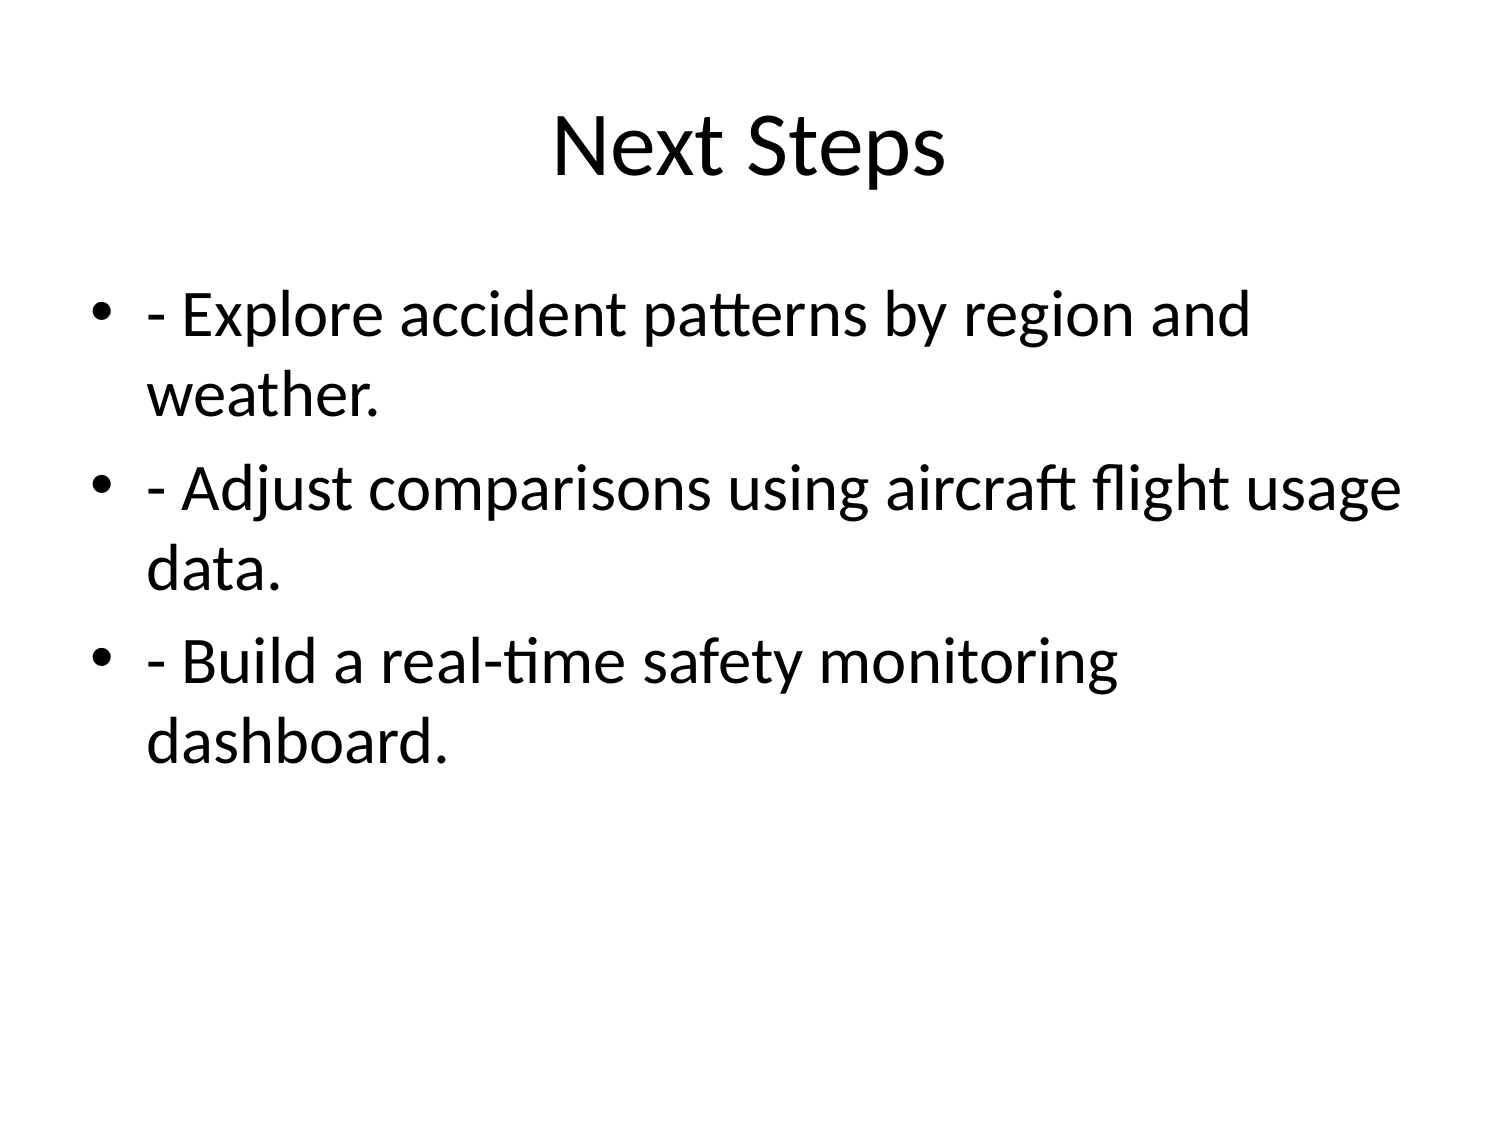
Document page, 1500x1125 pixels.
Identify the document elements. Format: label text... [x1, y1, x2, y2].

list - Explore accident patterns by region and weather. - Adjust comparisons using aircraft flight usage data. - Build a real-time safety monitoring dashboard. [75, 262, 1425, 1005]
title Next Steps [75, 45, 1425, 233]
